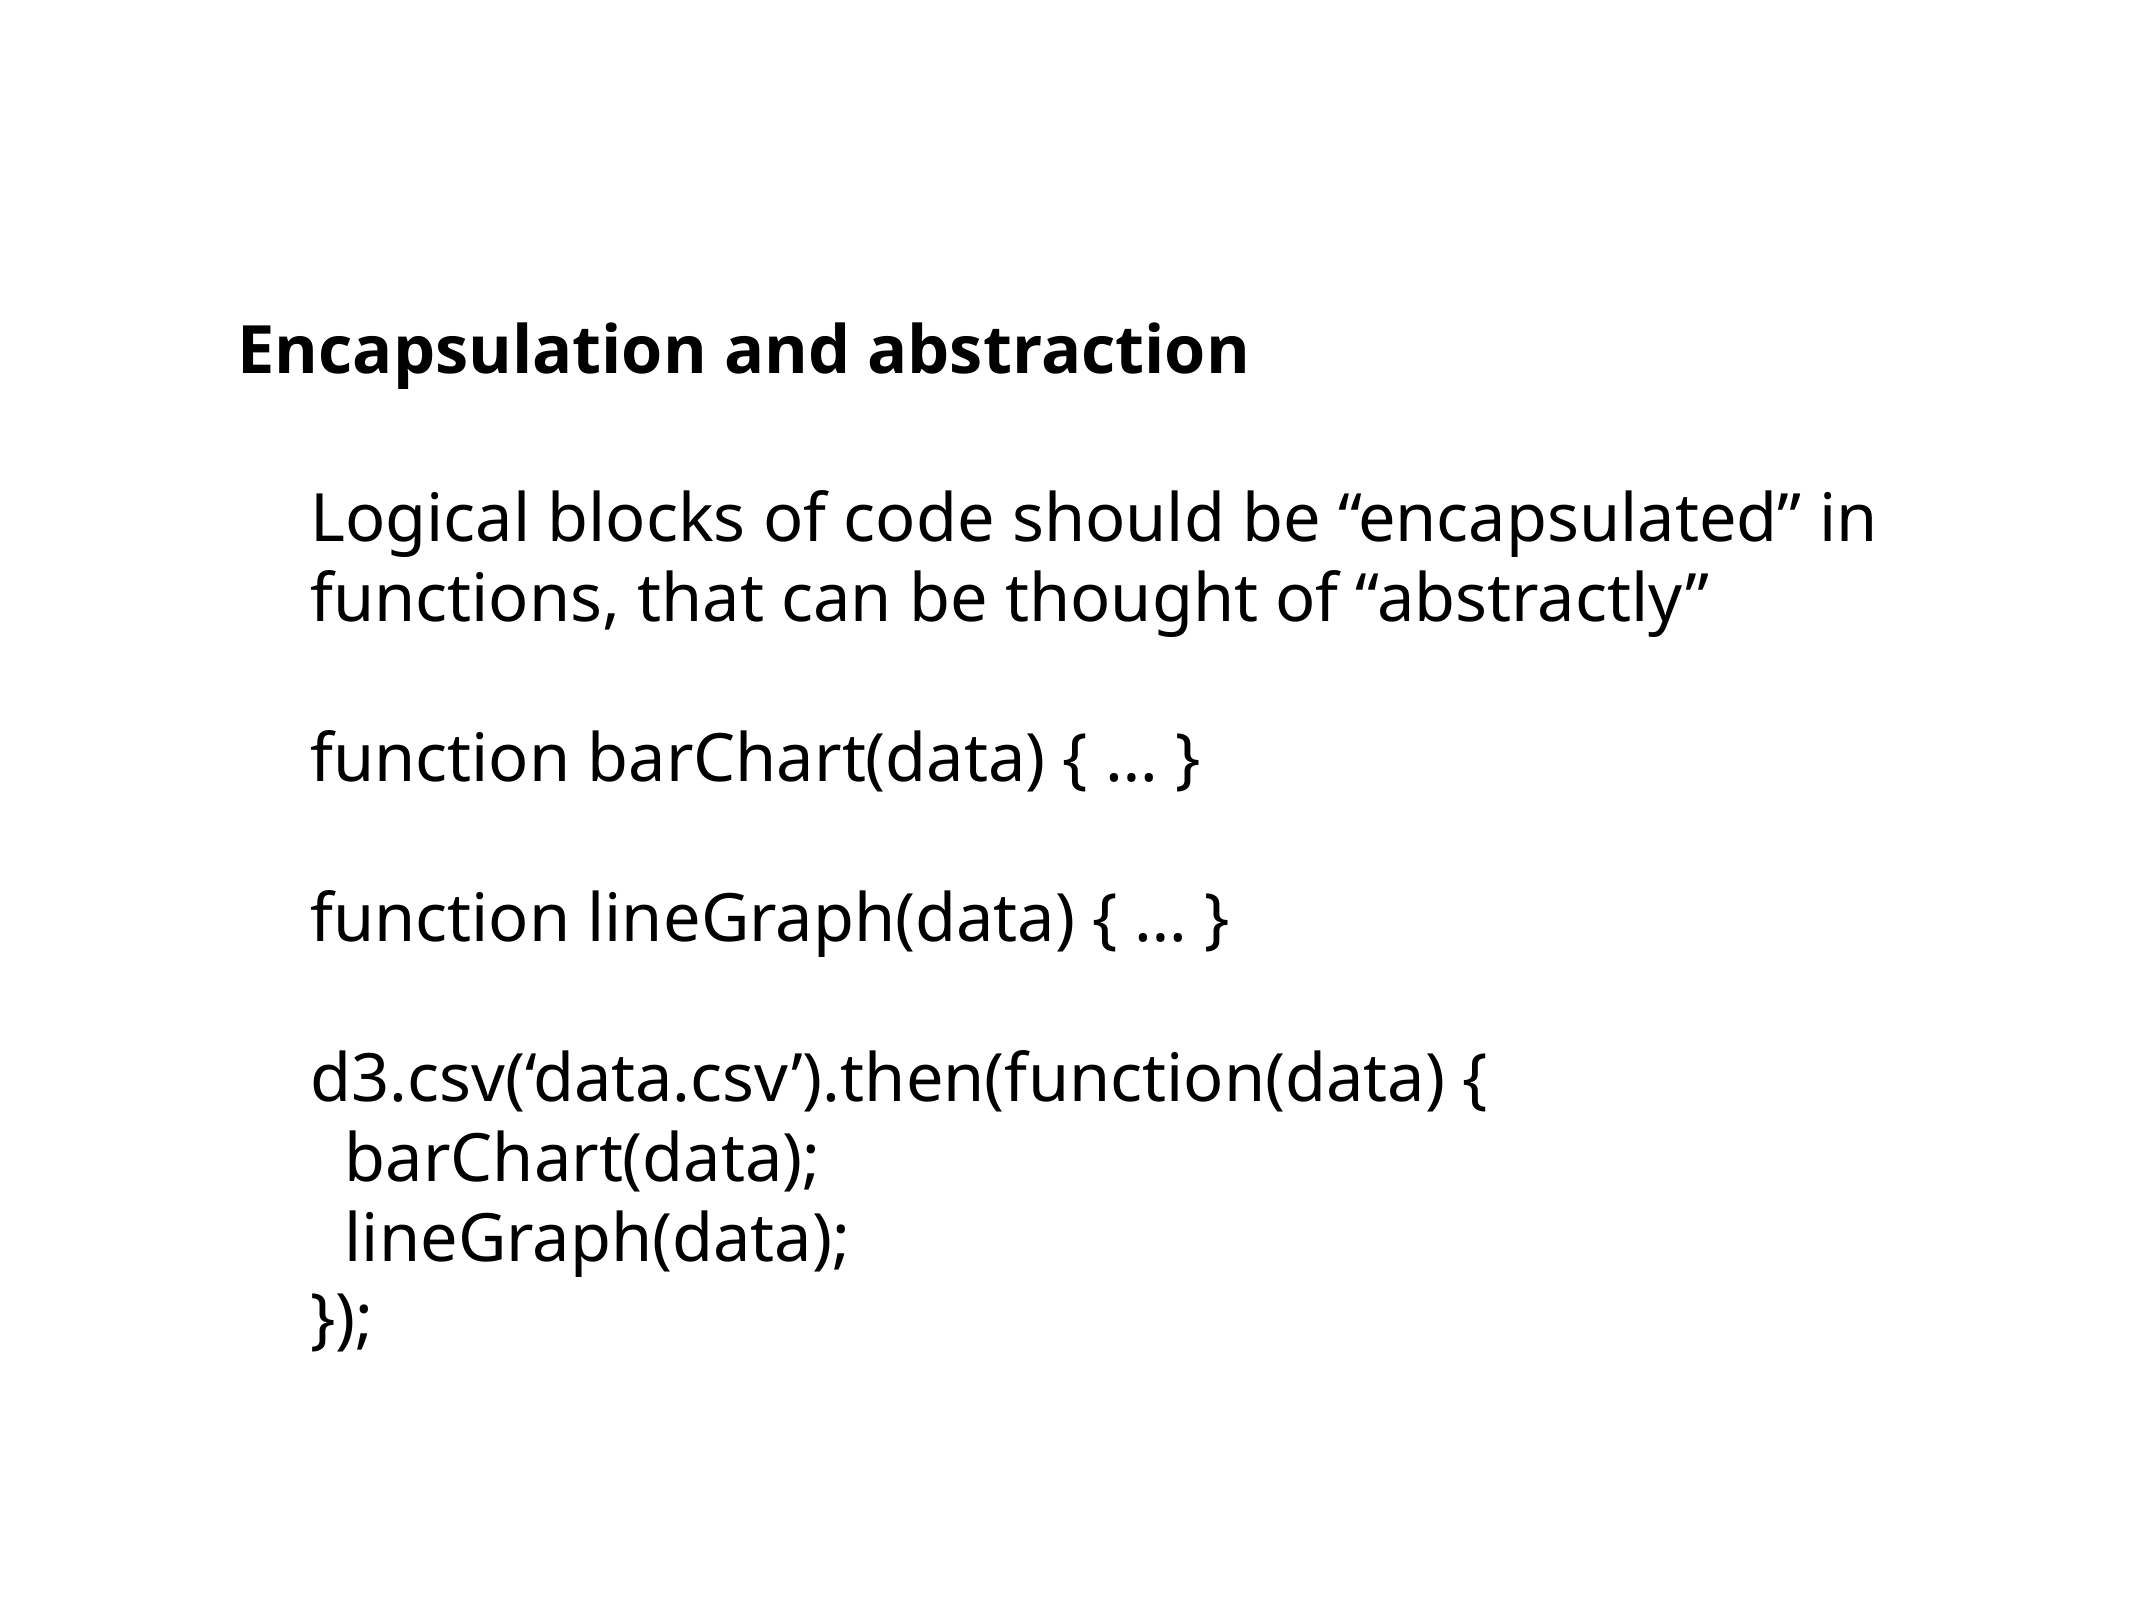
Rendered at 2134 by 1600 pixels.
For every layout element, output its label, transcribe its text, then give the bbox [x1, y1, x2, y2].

list Encapsulation and abstraction Logical blocks of code should be “encapsulated” in functions, that can be thought of “abstractly” function barChart(data) { … } function lineGraph(data) { … } d3.csv(‘data.csv’).then(function(data) { barChart(data); lineGraph(data); }); [155, 204, 1978, 1457]
